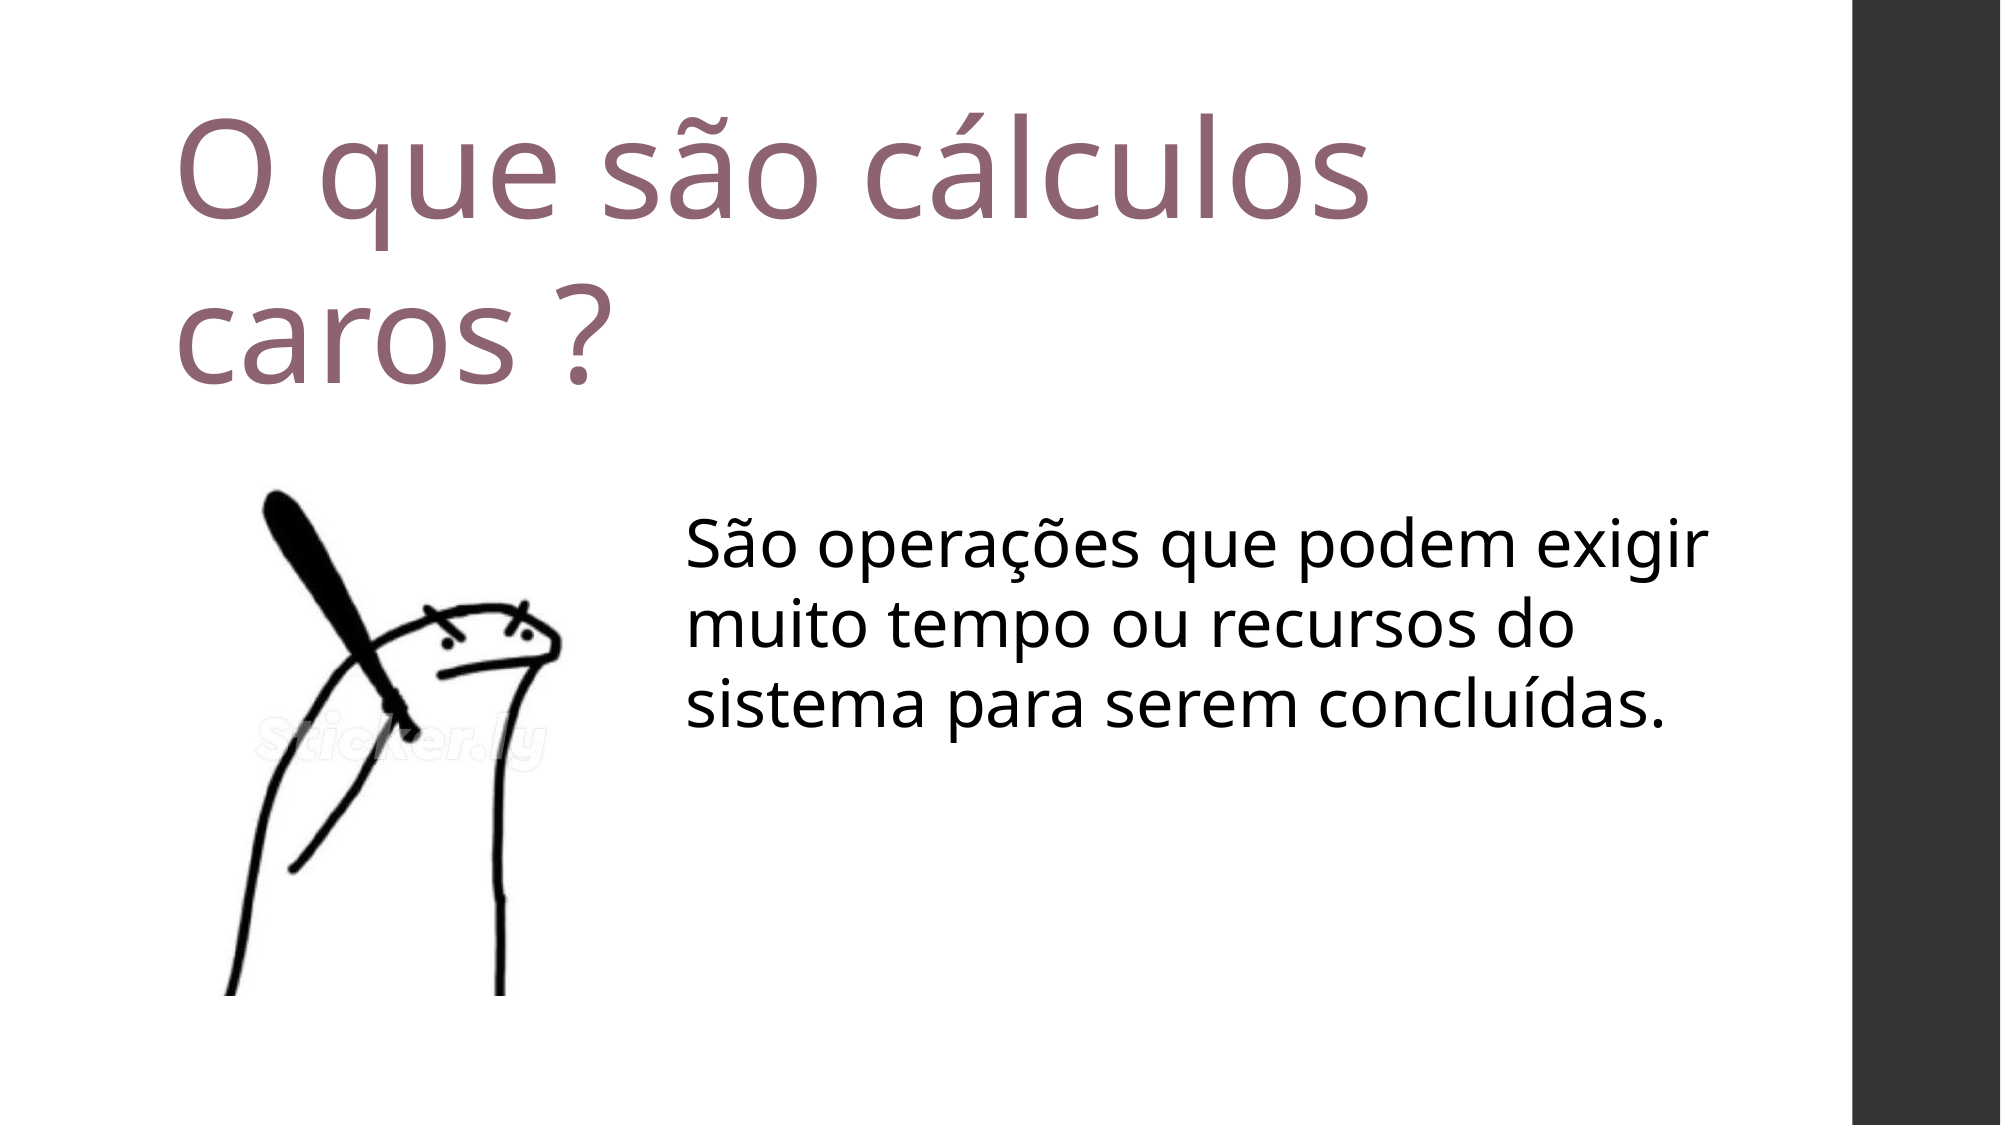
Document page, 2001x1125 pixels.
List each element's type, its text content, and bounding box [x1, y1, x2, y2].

text_box São operações que podem exigir muito tempo ou recursos do sistema para serem concluídas. [670, 493, 1752, 749]
picture [144, 485, 656, 996]
text_box O que são cálculos caros ? [158, 73, 1830, 418]
